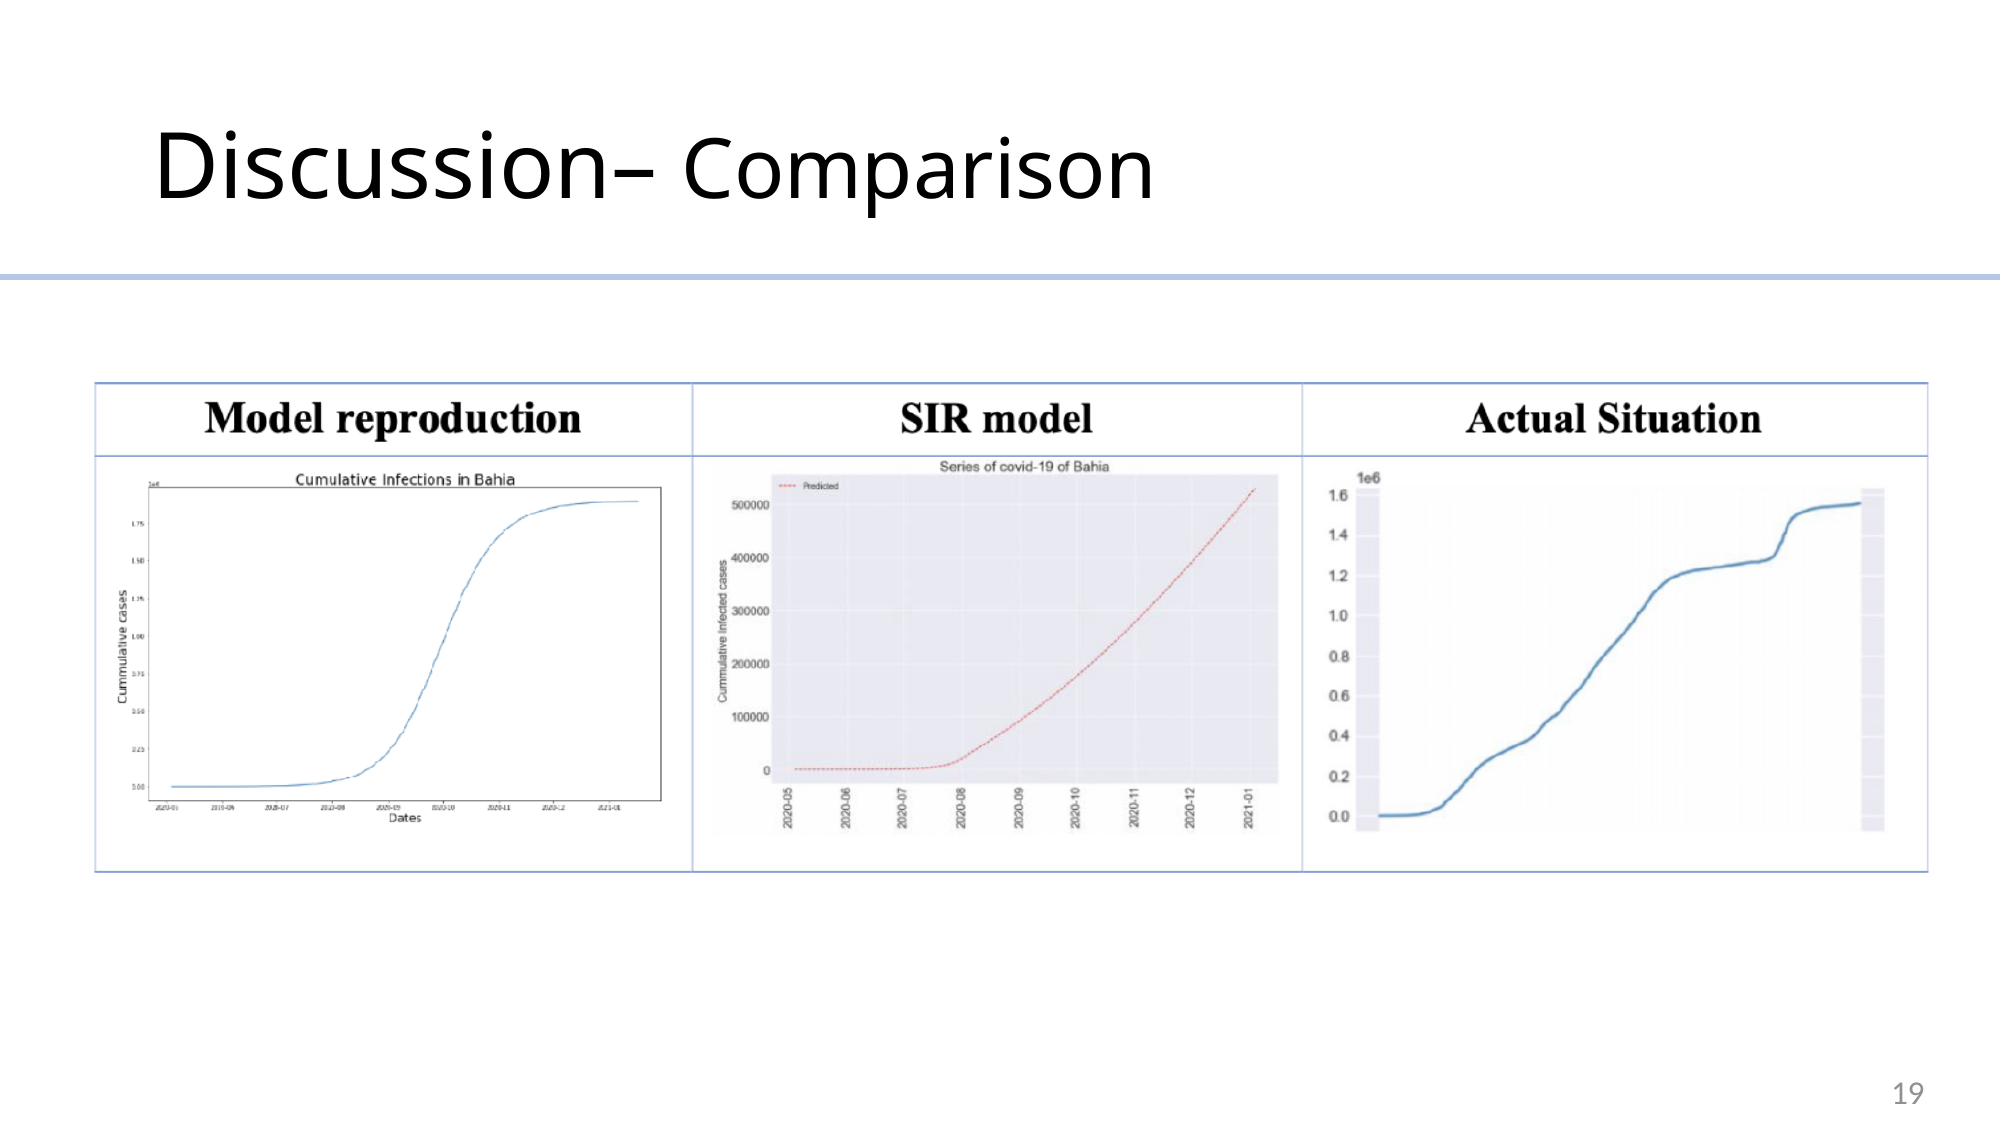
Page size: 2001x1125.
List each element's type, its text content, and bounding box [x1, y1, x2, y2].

slide_number 19 [1489, 1061, 1940, 1122]
picture [62, 368, 1938, 889]
title Discussion– Comparison [137, 59, 1863, 277]
